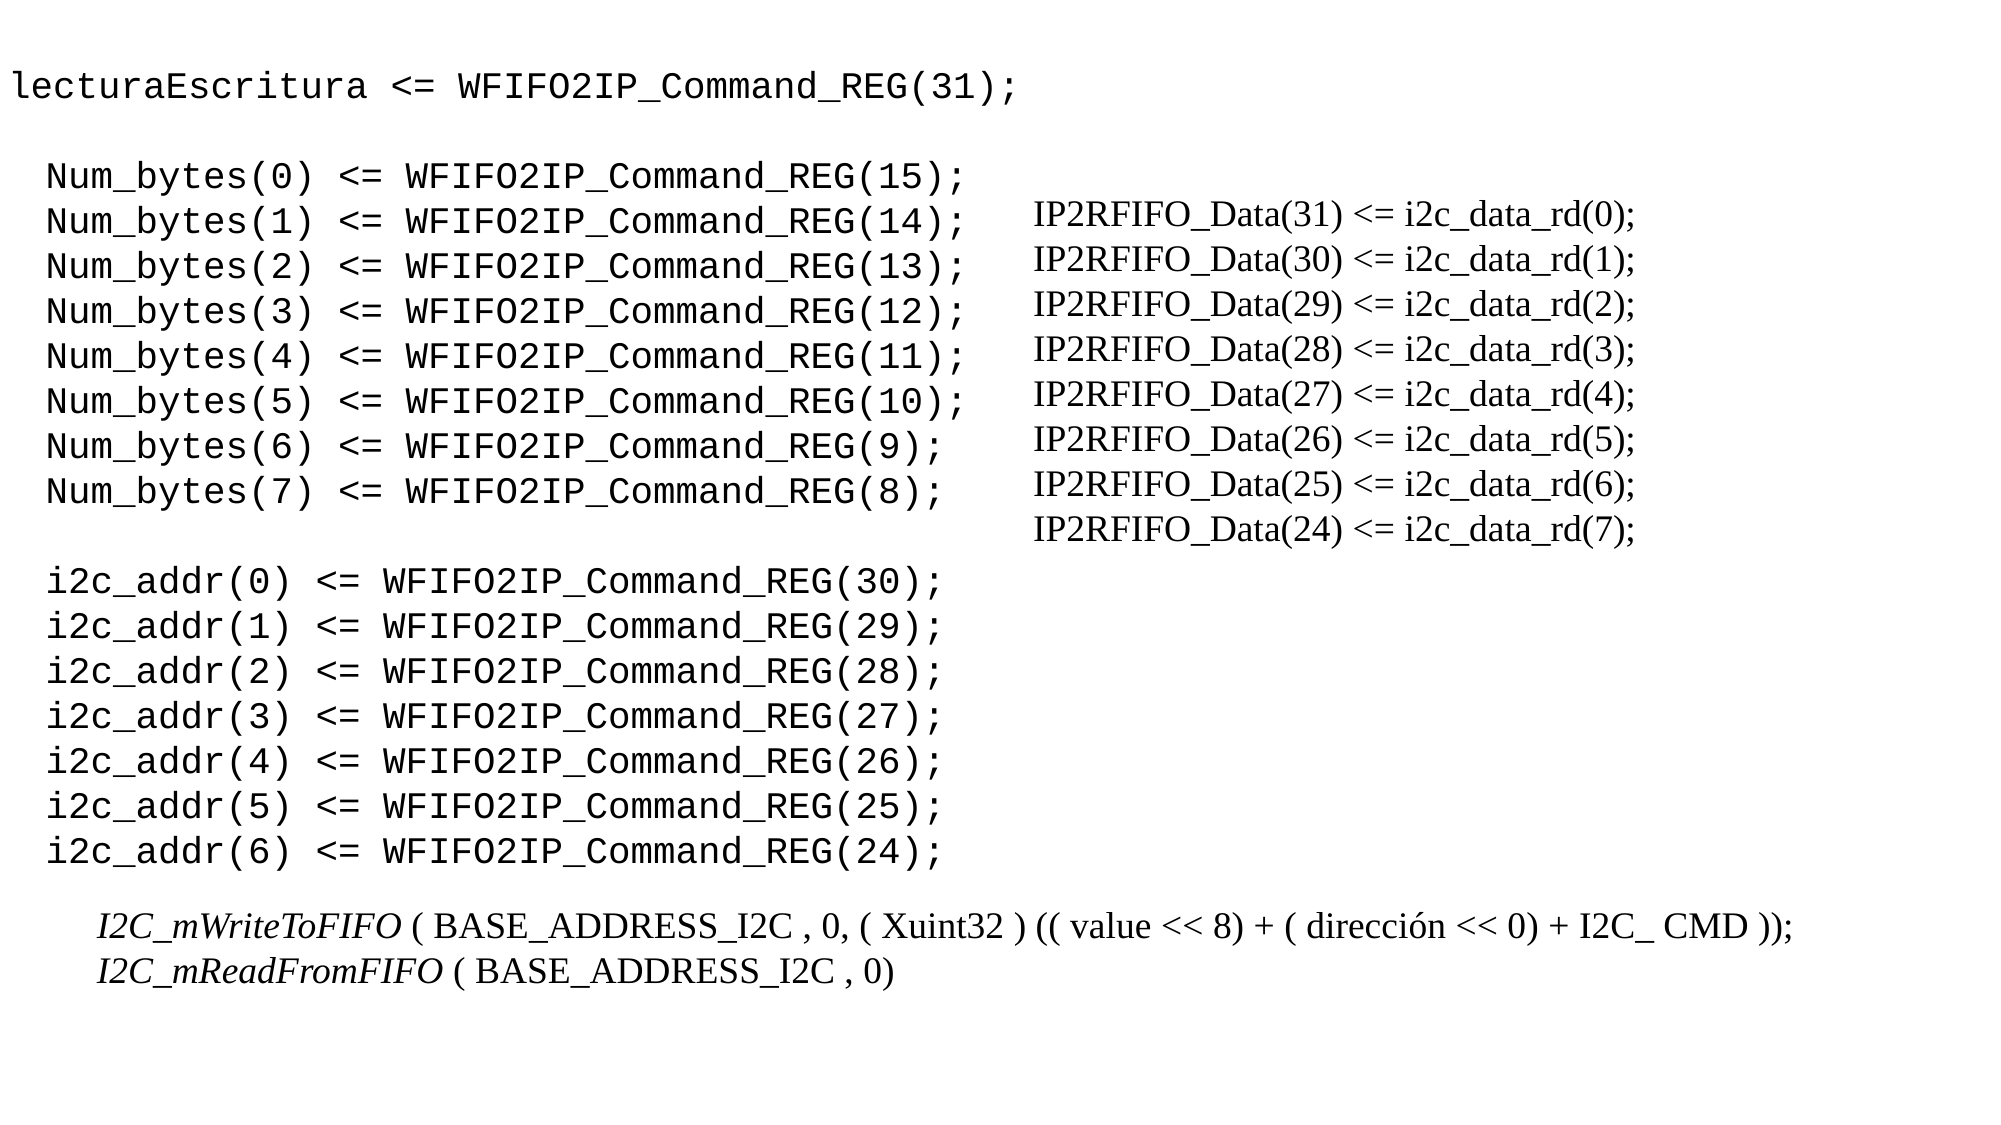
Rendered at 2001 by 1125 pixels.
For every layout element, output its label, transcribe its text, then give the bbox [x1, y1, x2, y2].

text_box IP2RFIFO_Data(31) <= i2c_data_rd(0); IP2RFIFO_Data(30) <= i2c_data_rd(1); IP2RFIFO_Data(29) <= i2c_data_rd(2); IP2RFIFO_Data(28) <= i2c_data_rd(3); IP2RFIFO_Data(27) <= i2c_data_rd(4); IP2RFIFO_Data(26) <= i2c_data_rd(5); IP2RFIFO_Data(25) <= i2c_data_rd(6); IP2RFIFO_Data(24) <= i2c_data_rd(7); [1331, 181, 2000, 561]
text_box I2C_mWriteToFIFO ( BASE_ADDRESS_I2C , 0, ( Xuint32 ) (( value << 8) + ( dirección << 0) + I2C_ CMD )); I2C_mReadFromFIFO ( BASE_ADDRESS_I2C , 0) [81, 894, 2000, 1000]
text_box lecturaEscritura <= WFIFO2IP_Command_REG(31); Num_bytes(0) <= WFIFO2IP_Command_REG(15); Num_bytes(1) <= WFIFO2IP_Command_REG(14); Num_bytes(2) <= WFIFO2IP_Command_REG(13); Num_bytes(3) <= WFIFO2IP_Command_REG(12); Num_bytes(4) <= WFIFO2IP_Command_REG(11); Num_bytes(5) <= WFIFO2IP_Command_REG(10); Num_bytes(6) <= WFIFO2IP_Command_REG(9); Num_bytes(7) <= WFIFO2IP_Command_REG(8); i2c_addr(0) <= WFIFO2IP_Command_REG(30); i2c_addr(1) <= WFIFO2IP_Command_REG(29); i2c_addr(2) <= WFIFO2IP_Command_REG(28); i2c_addr(3) <= WFIFO2IP_Command_REG(27); i2c_addr(4) <= WFIFO2IP_Command_REG(26); i2c_addr(5) <= WFIFO2IP_Command_REG(25); i2c_addr(6) <= WFIFO2IP_Command_REG(24); [0, 53, 1331, 887]
